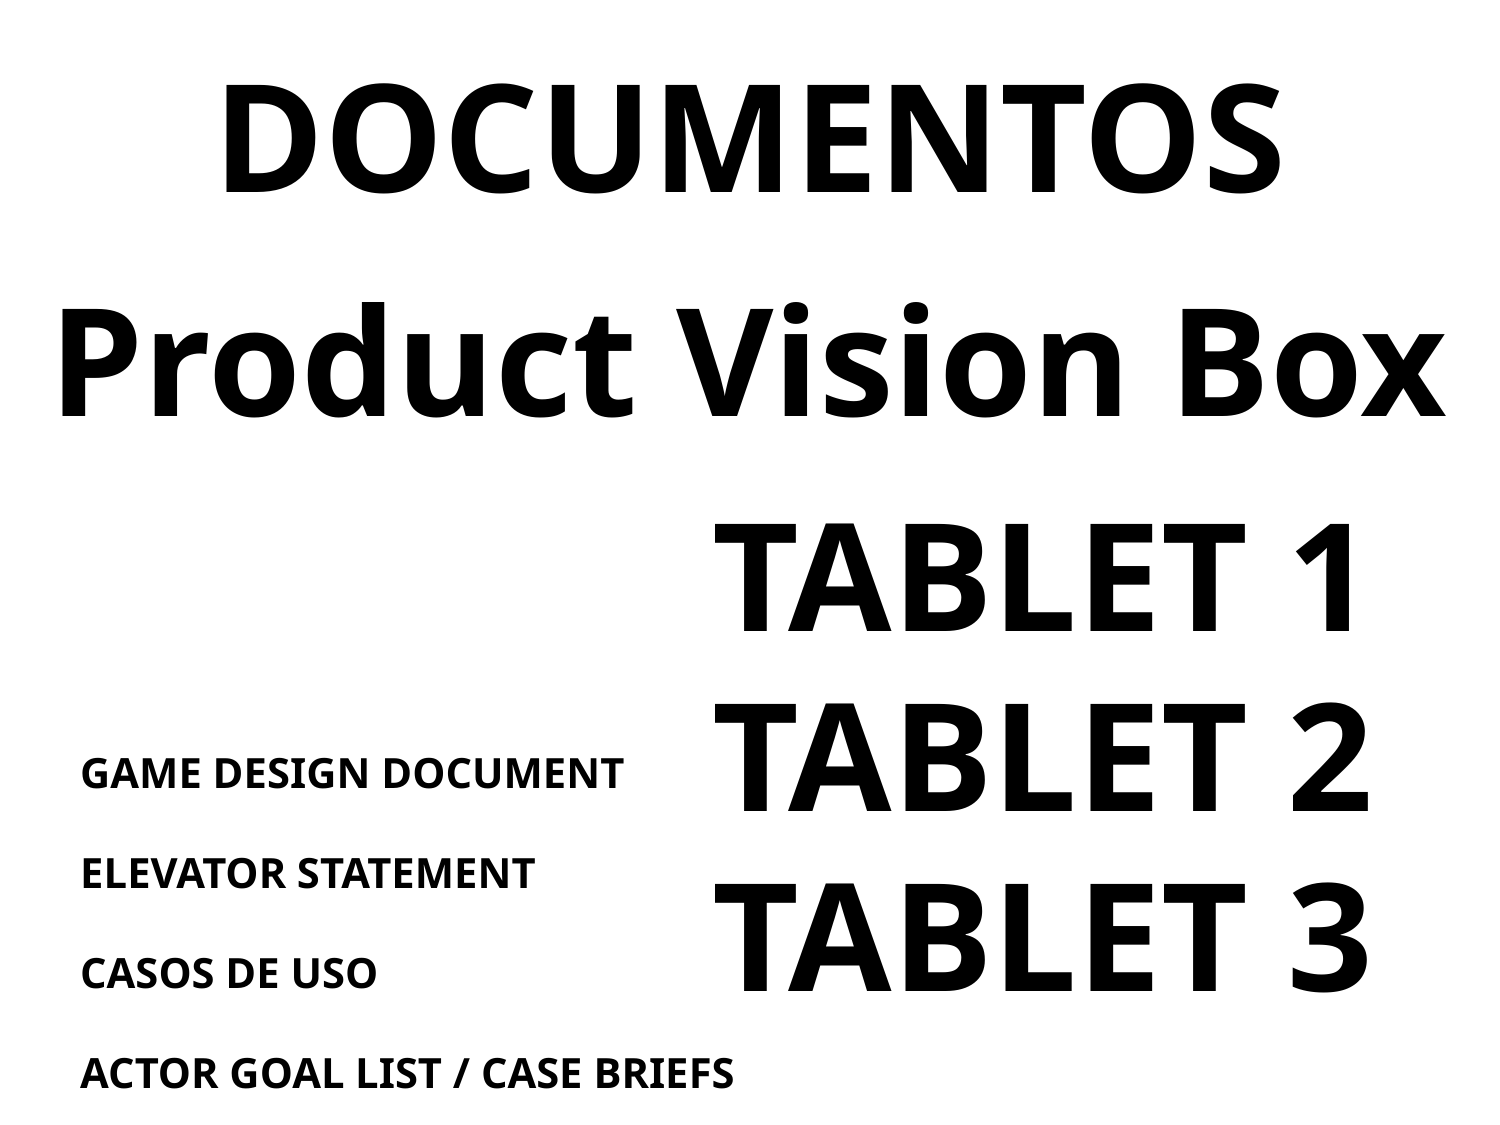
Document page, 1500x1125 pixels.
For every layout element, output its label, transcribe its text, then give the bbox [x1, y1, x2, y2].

text_box Product Vision Box [0, 259, 1500, 454]
text_box GAME DESIGN DOCUMENT ELEVATOR STATEMENT CASOS DE USO ACTOR GOAL LIST / CASE BRIEFS [65, 739, 750, 1105]
text_box DOCUMENTOS [0, 34, 1500, 230]
text_box TABLET 1 TABLET 2 TABLET 3 [697, 474, 1495, 1030]
